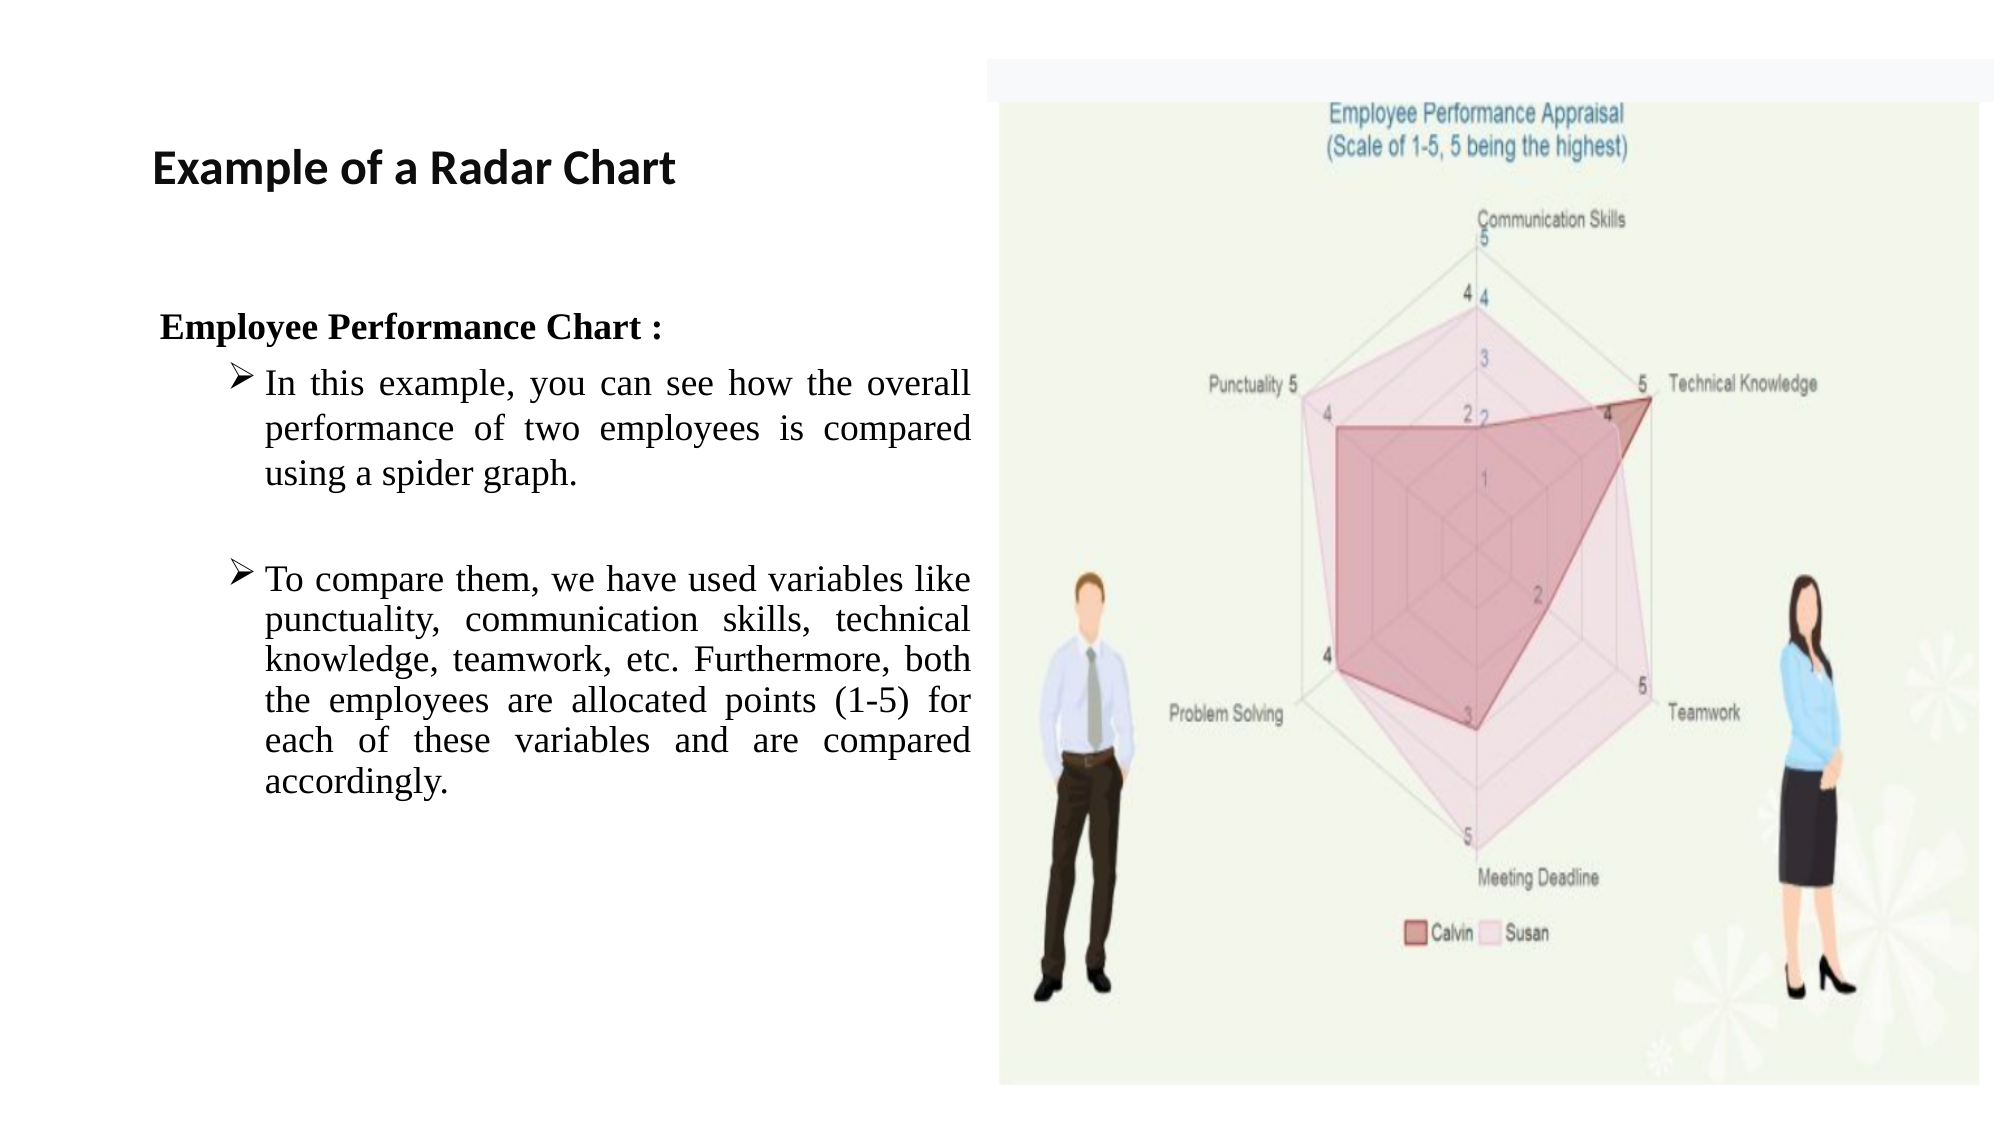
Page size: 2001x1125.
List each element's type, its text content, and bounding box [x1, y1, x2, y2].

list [986, 59, 1995, 1103]
list Employee Performance Chart : In this example, you can see how the overall performance of two employees is compared using a spider graph. To compare them, we have used variables like punctuality, communication skills, technical knowledge, teamwork, etc. Furthermore, both the employees are allocated points (1-5) for each of these variables and are compared accordingly. [137, 299, 986, 1014]
title Example of a Radar Chart [137, 59, 986, 278]
